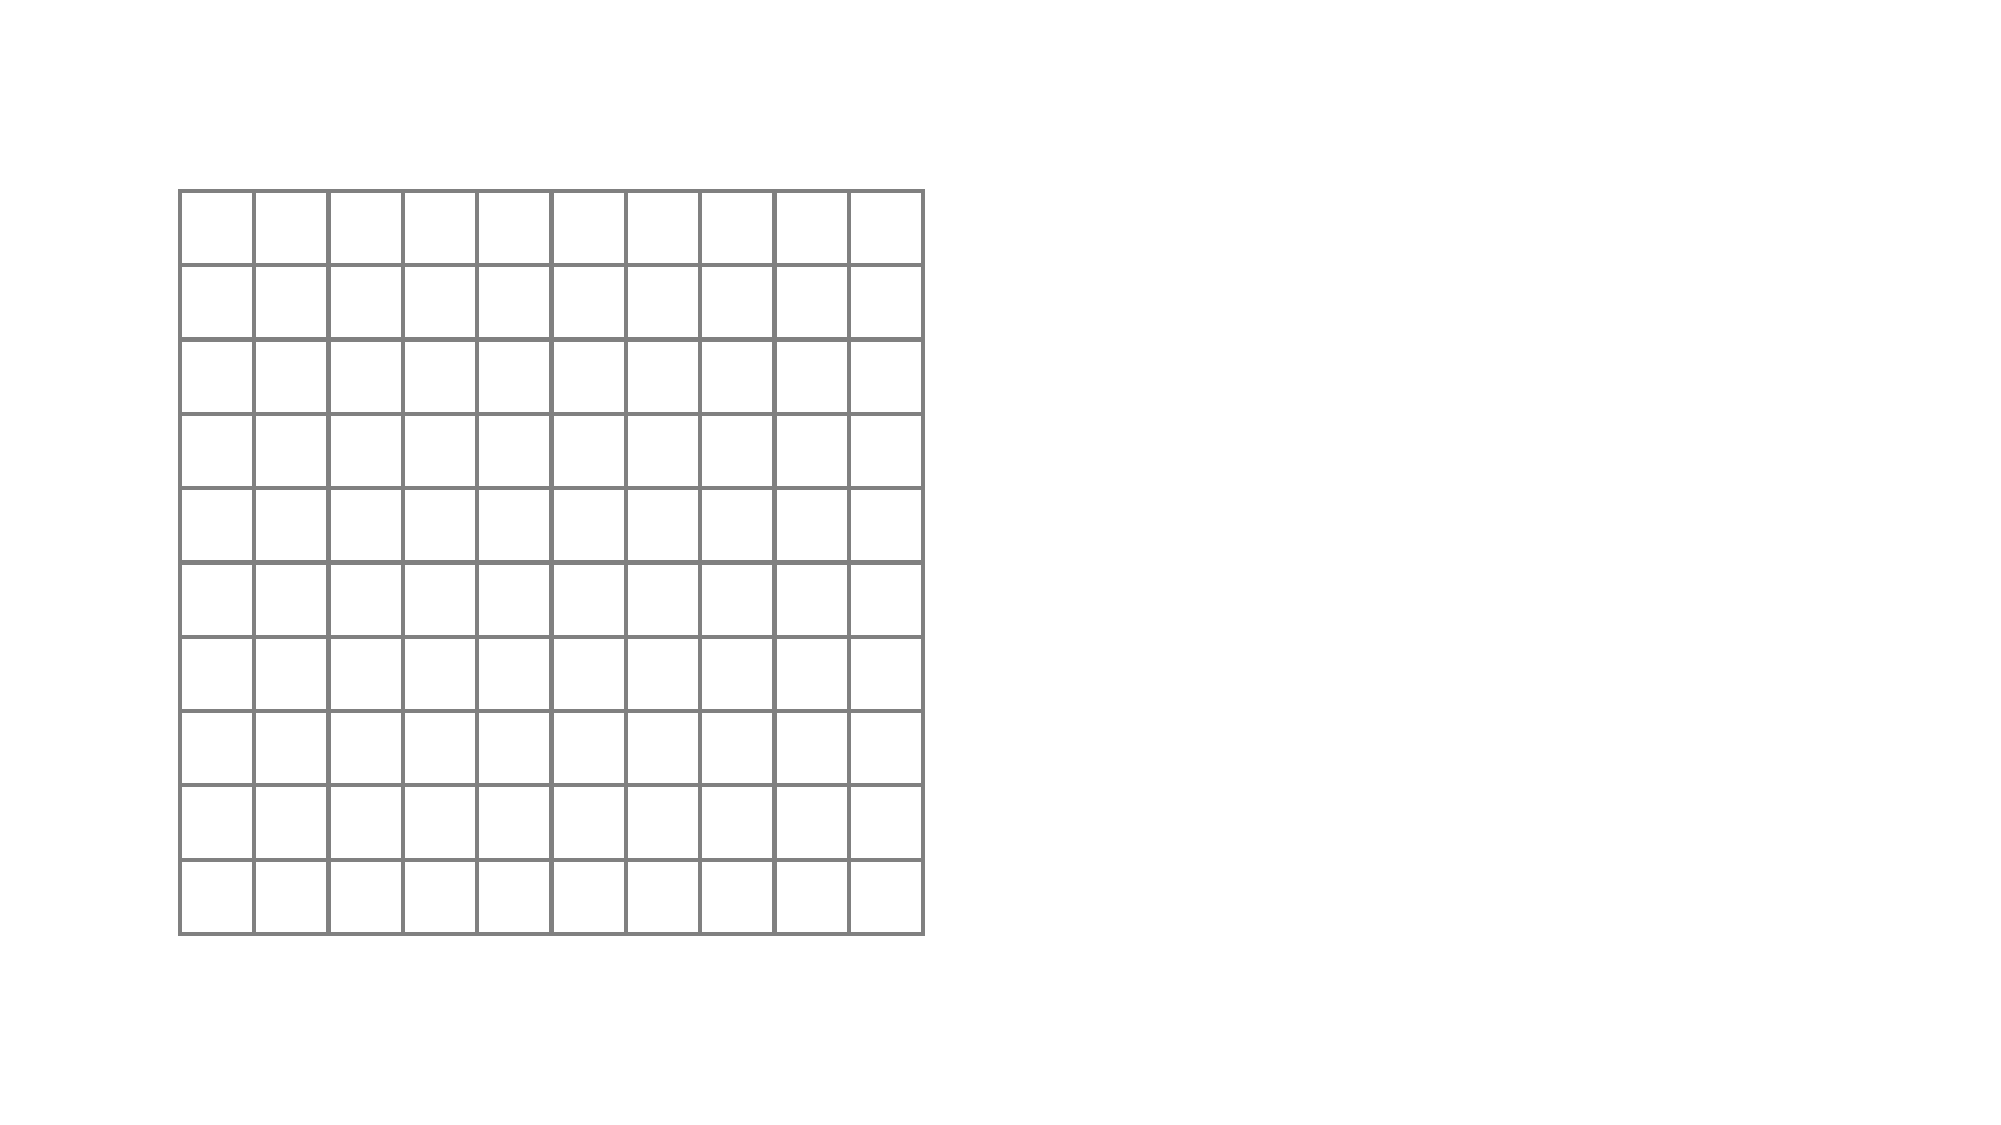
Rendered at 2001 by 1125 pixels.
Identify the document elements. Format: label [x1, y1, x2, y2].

text_box [180, 190, 924, 934]
